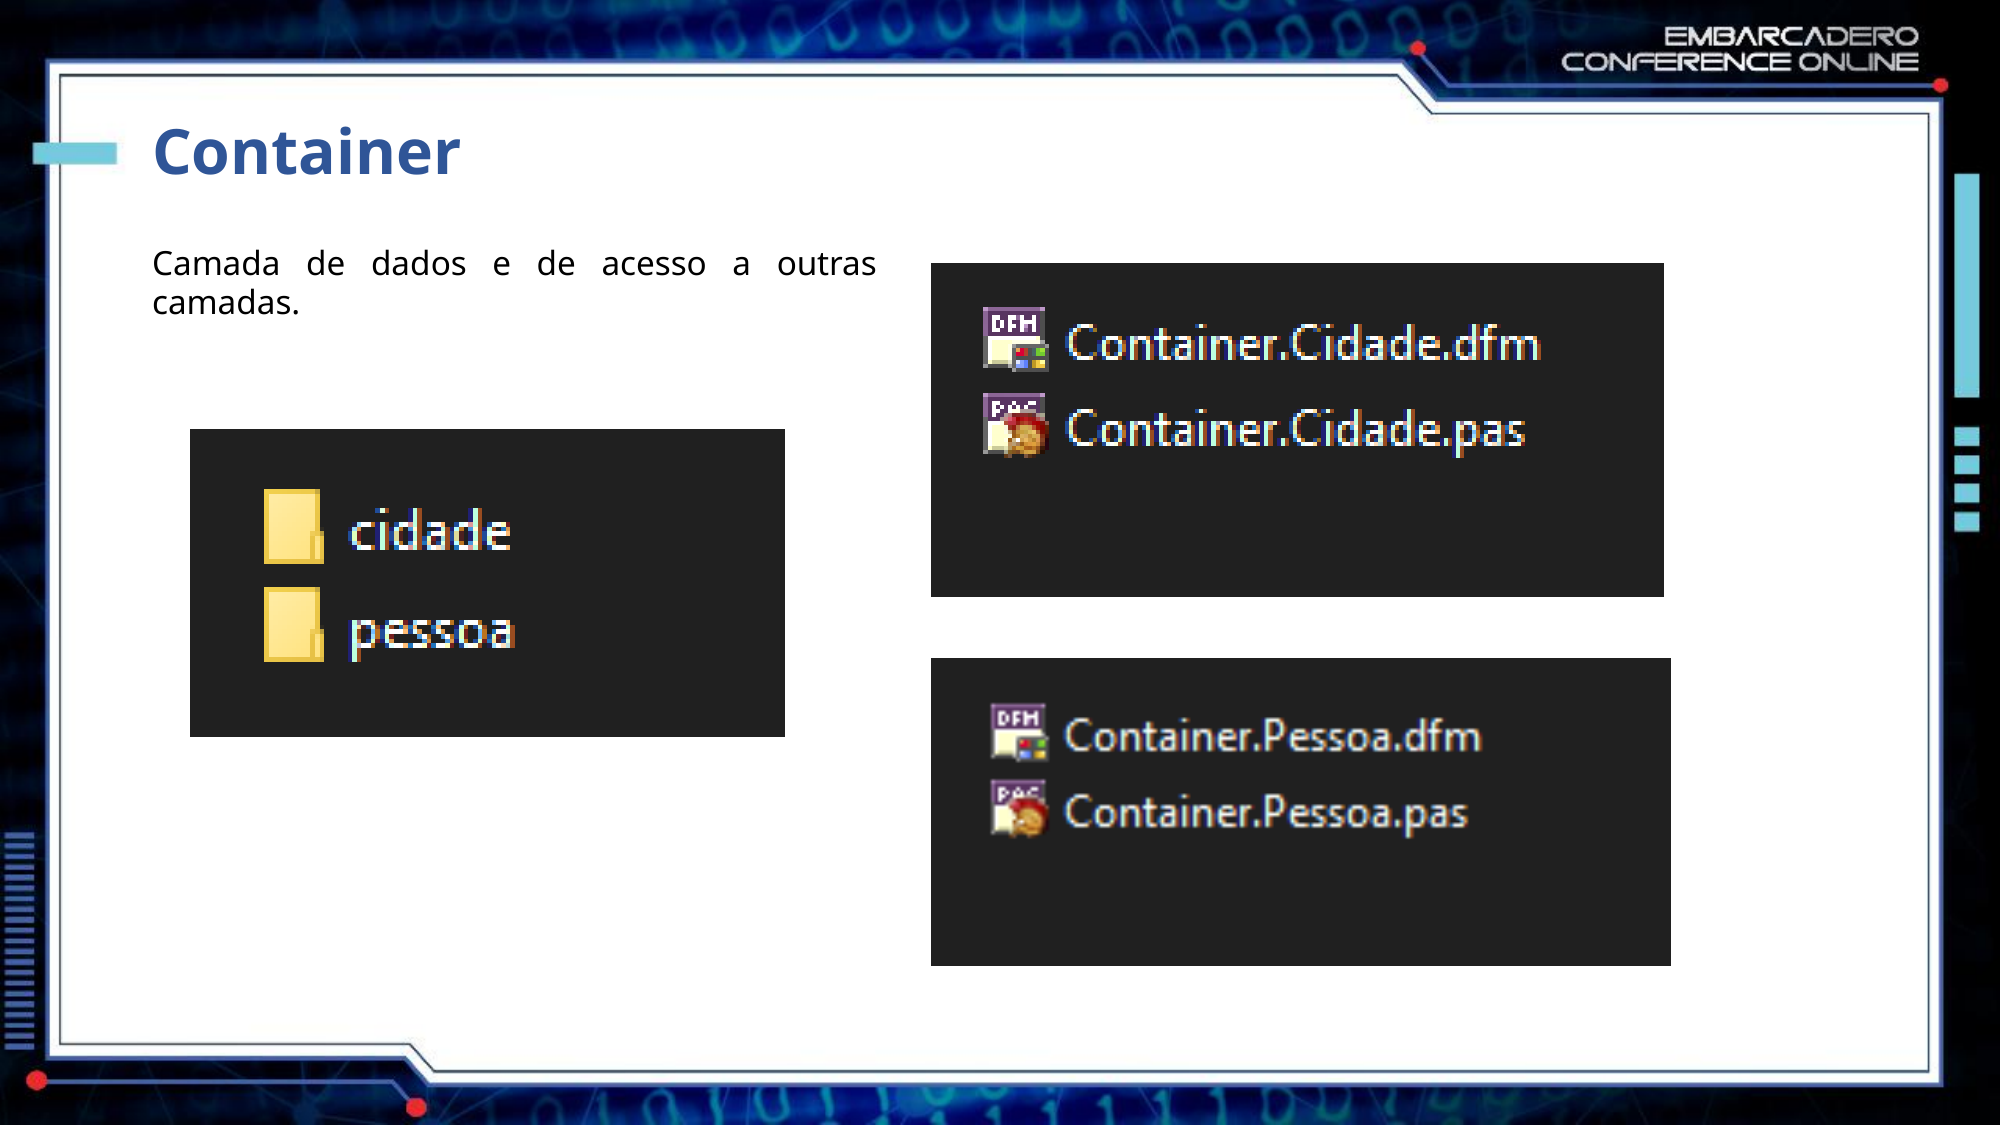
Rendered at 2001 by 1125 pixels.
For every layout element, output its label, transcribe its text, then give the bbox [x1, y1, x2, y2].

picture [1226, 0, 1239, 4]
title Container [137, 113, 1397, 201]
picture [0, 0, 2000, 1125]
text_box Camada de dados e de acesso a outras camadas. [137, 234, 893, 329]
